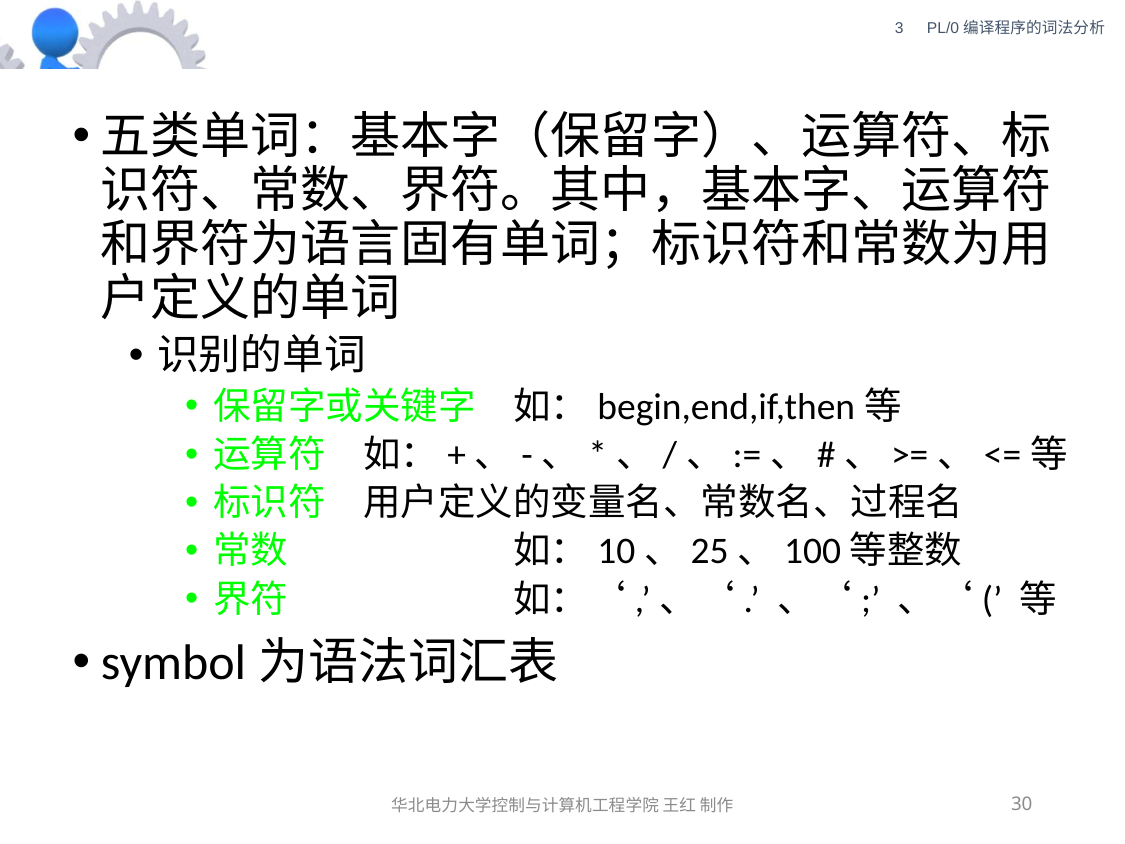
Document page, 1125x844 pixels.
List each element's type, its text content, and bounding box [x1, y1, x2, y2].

slide_number 30 [794, 782, 1048, 827]
picture [0, 0, 536, 69]
text_box 3 PL/0编译程序的词法分析 [880, 10, 1120, 45]
list 五类单词：基本字（保留字）、运算符、标识符、常数、界符。其中，基本字、运算符和界符为语言固有单词；标识符和常数为用户定义的单词 识别的单词 保留字或关键字 如：begin,end,if,then等 运算符 如：+、-、*、/、:=、#、>=、<=等 标识符 用户定义的变量名、常数名、过程名 常数 如：10、25、100等整数 界符 如：‘,’、‘.’ 、‘;’ 、‘(’ 等 symbol为语法词汇表 [57, 102, 1095, 749]
footer 华北电力大学控制与计算机工程学院 王红 制作 [372, 782, 753, 827]
